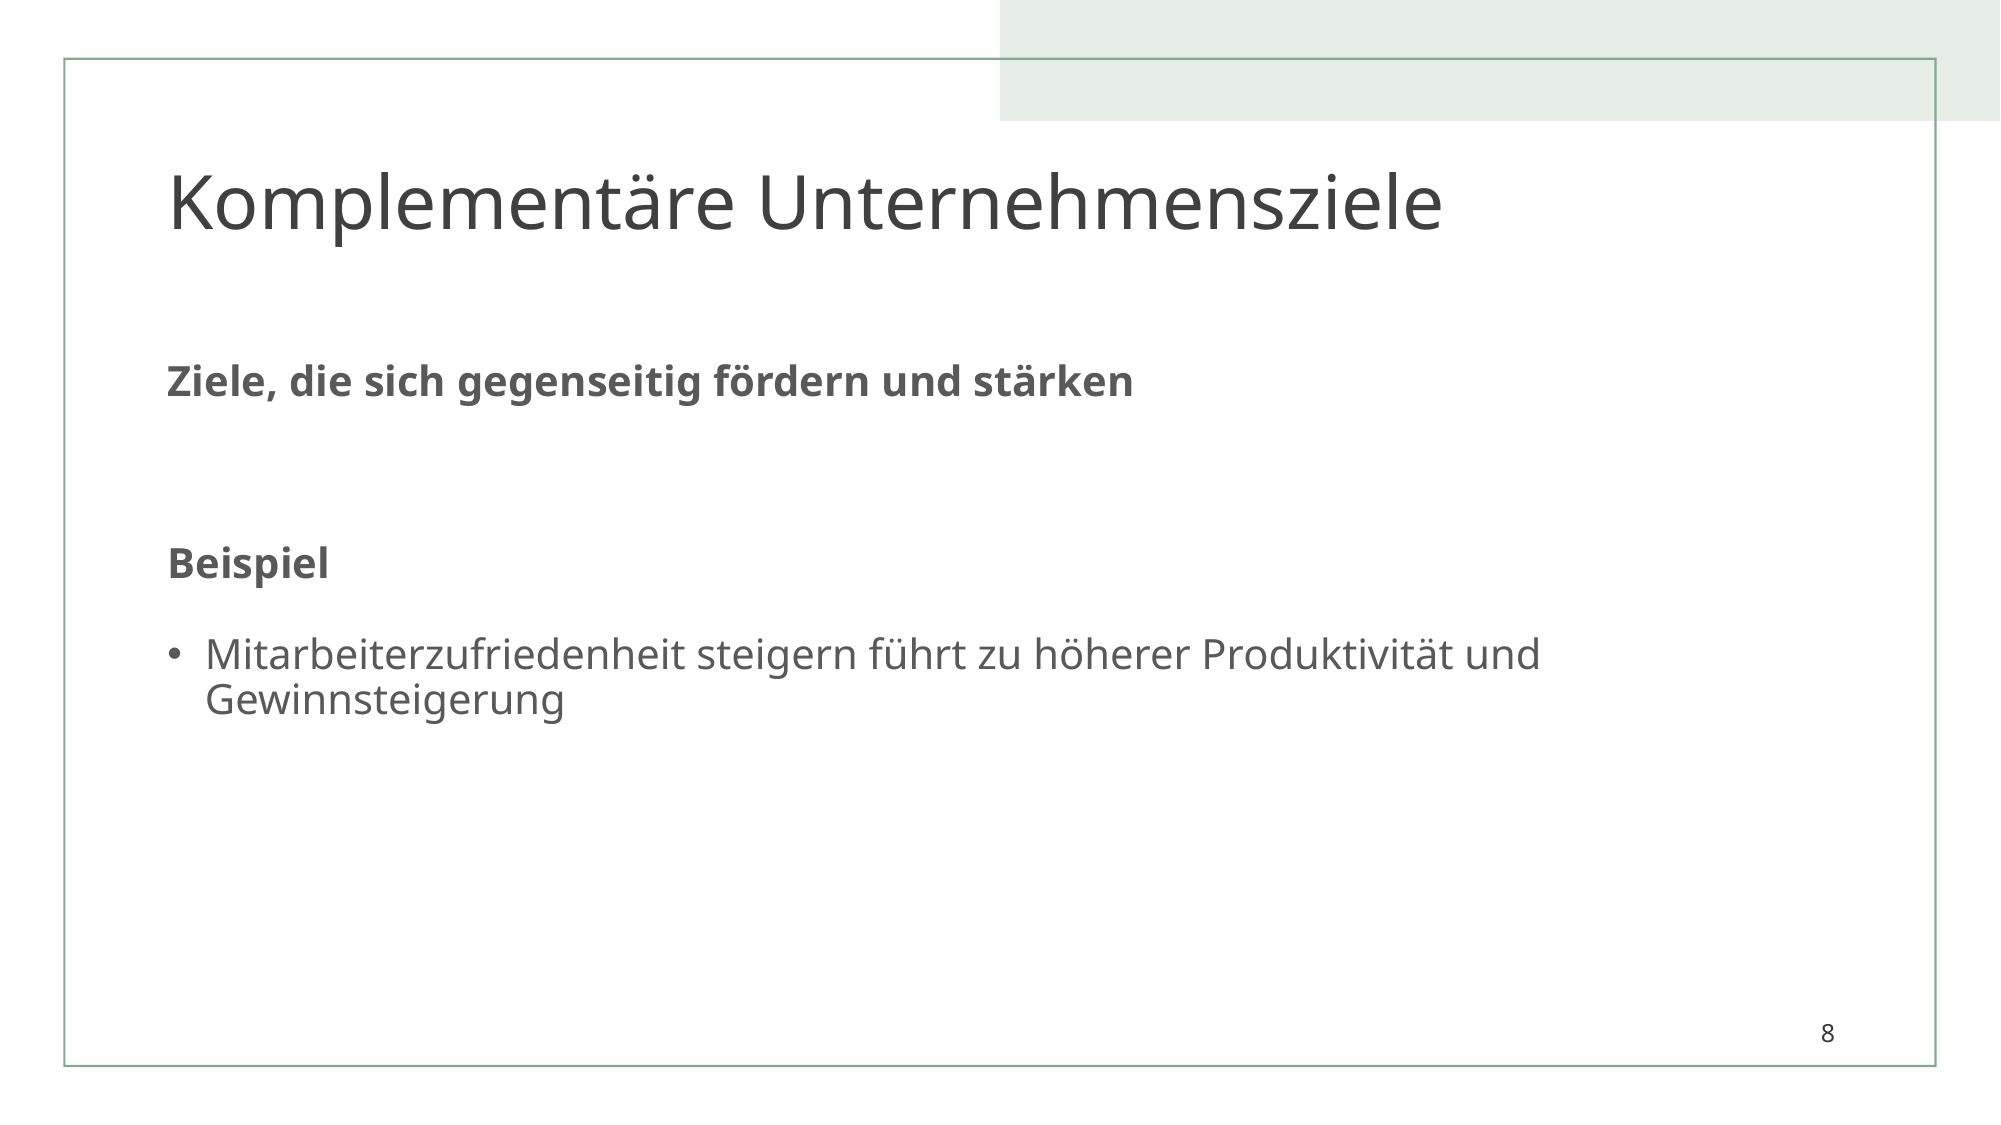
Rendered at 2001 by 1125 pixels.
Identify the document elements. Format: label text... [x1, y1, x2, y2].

title Komplementäre Unternehmensziele [152, 79, 1878, 331]
list Ziele, die sich gegenseitig fördern und stärken Beispiel Mitarbeiterzufriedenheit steigern führt zu höherer Produktivität und Gewinnsteigerung [152, 353, 1579, 928]
slide_number 8 [1400, 1004, 1850, 1064]
